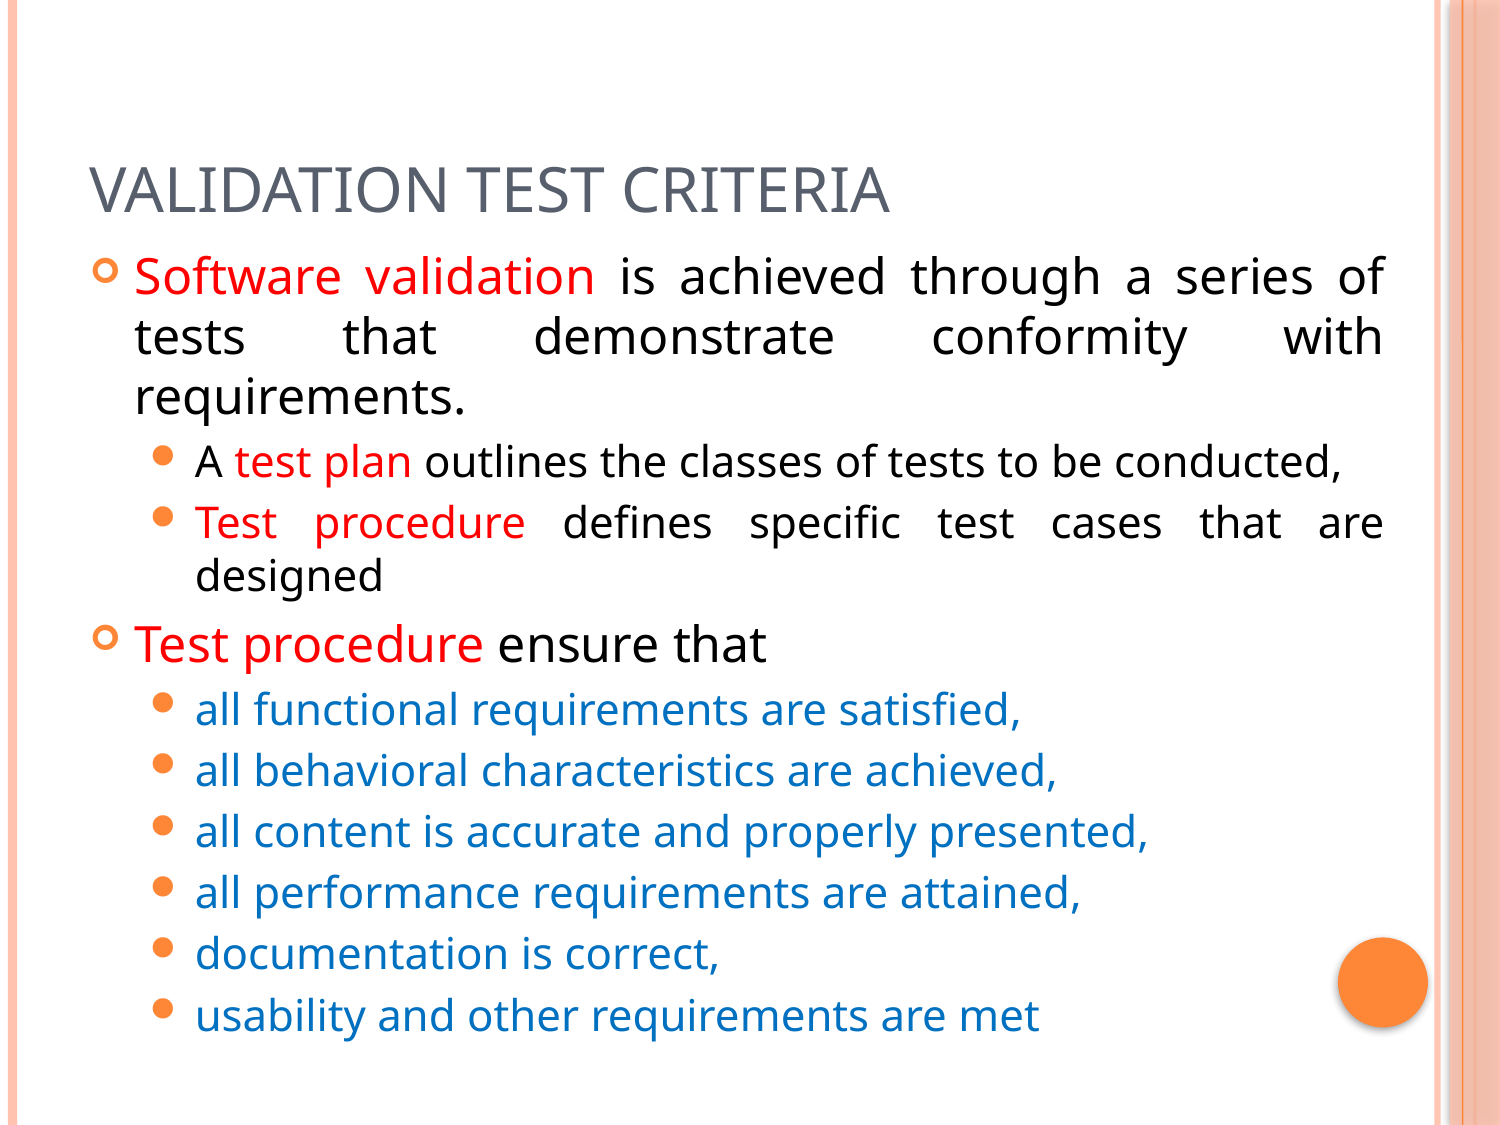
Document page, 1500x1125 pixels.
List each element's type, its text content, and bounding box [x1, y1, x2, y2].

title Validation test criteria [75, 45, 1300, 233]
list Software validation is achieved through a series of tests that demonstrate conformity with requirements. A test plan outlines the classes of tests to be conducted, Test procedure defines specific test cases that are designed Test procedure ensure that all functional requirements are satisfied, all behavioral characteristics are achieved, all content is accurate and properly presented, all performance requirements are attained, documentation is correct, usability and other requirements are met [75, 237, 1400, 1088]
